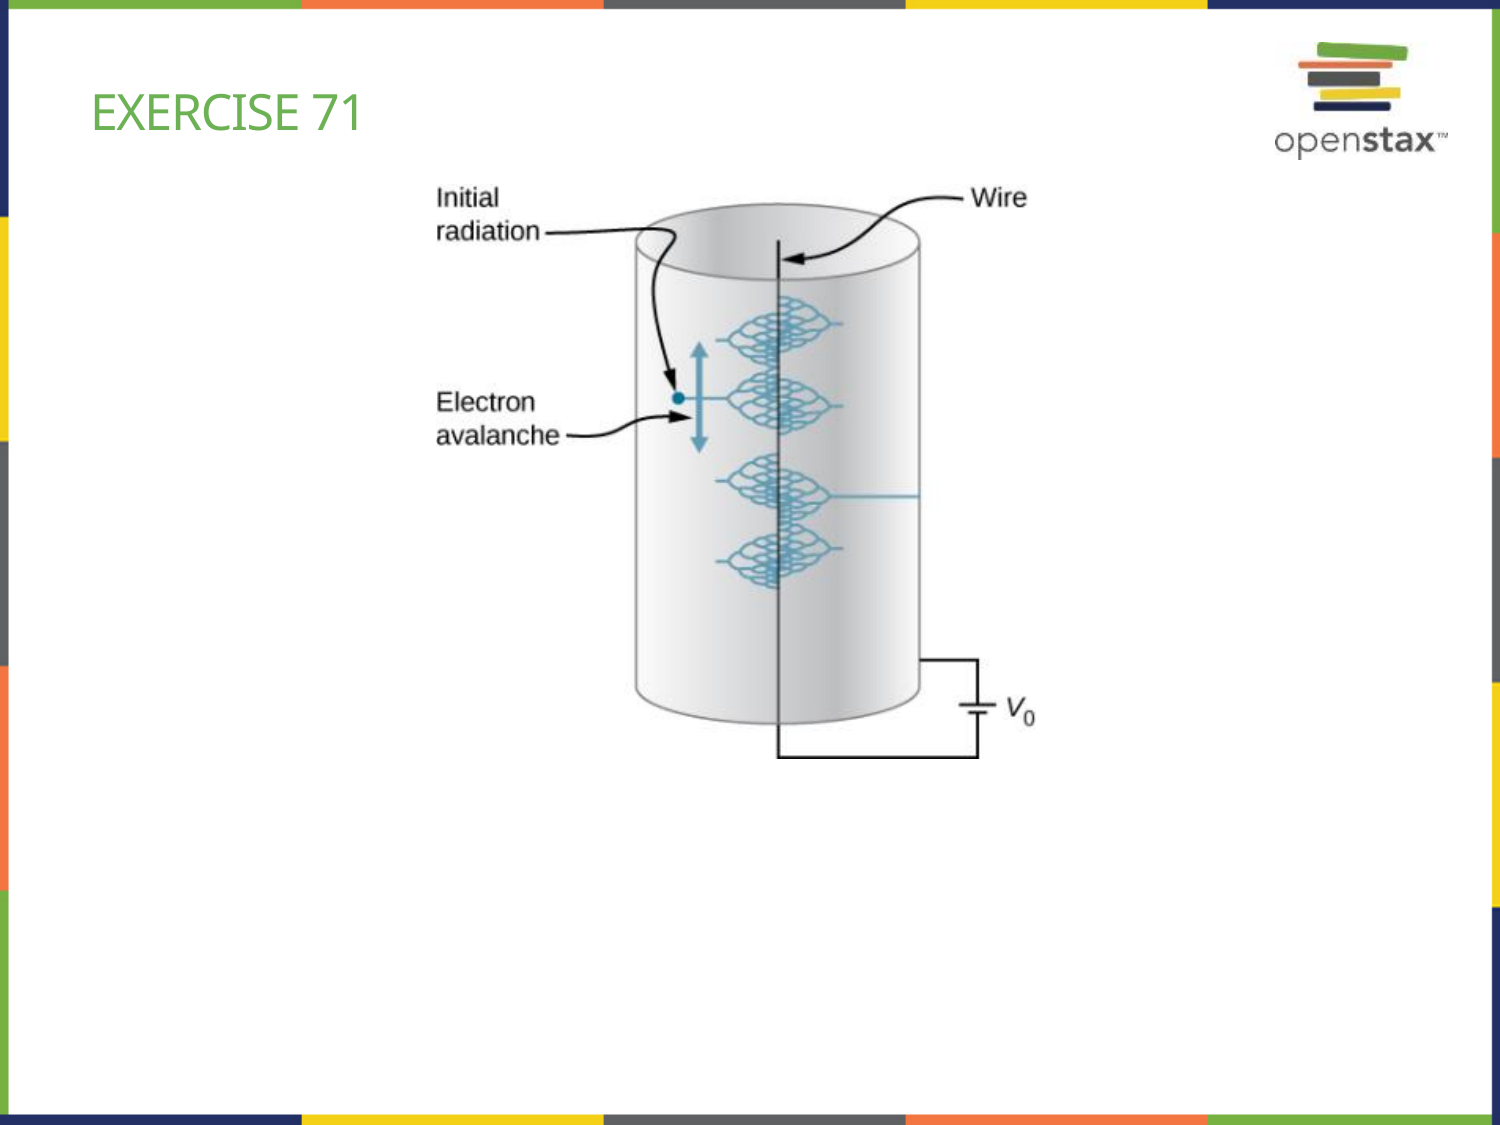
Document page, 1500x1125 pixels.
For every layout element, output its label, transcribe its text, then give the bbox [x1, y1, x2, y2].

picture [0, 0, 1500, 1125]
title Exercise 71 [75, 39, 1275, 148]
